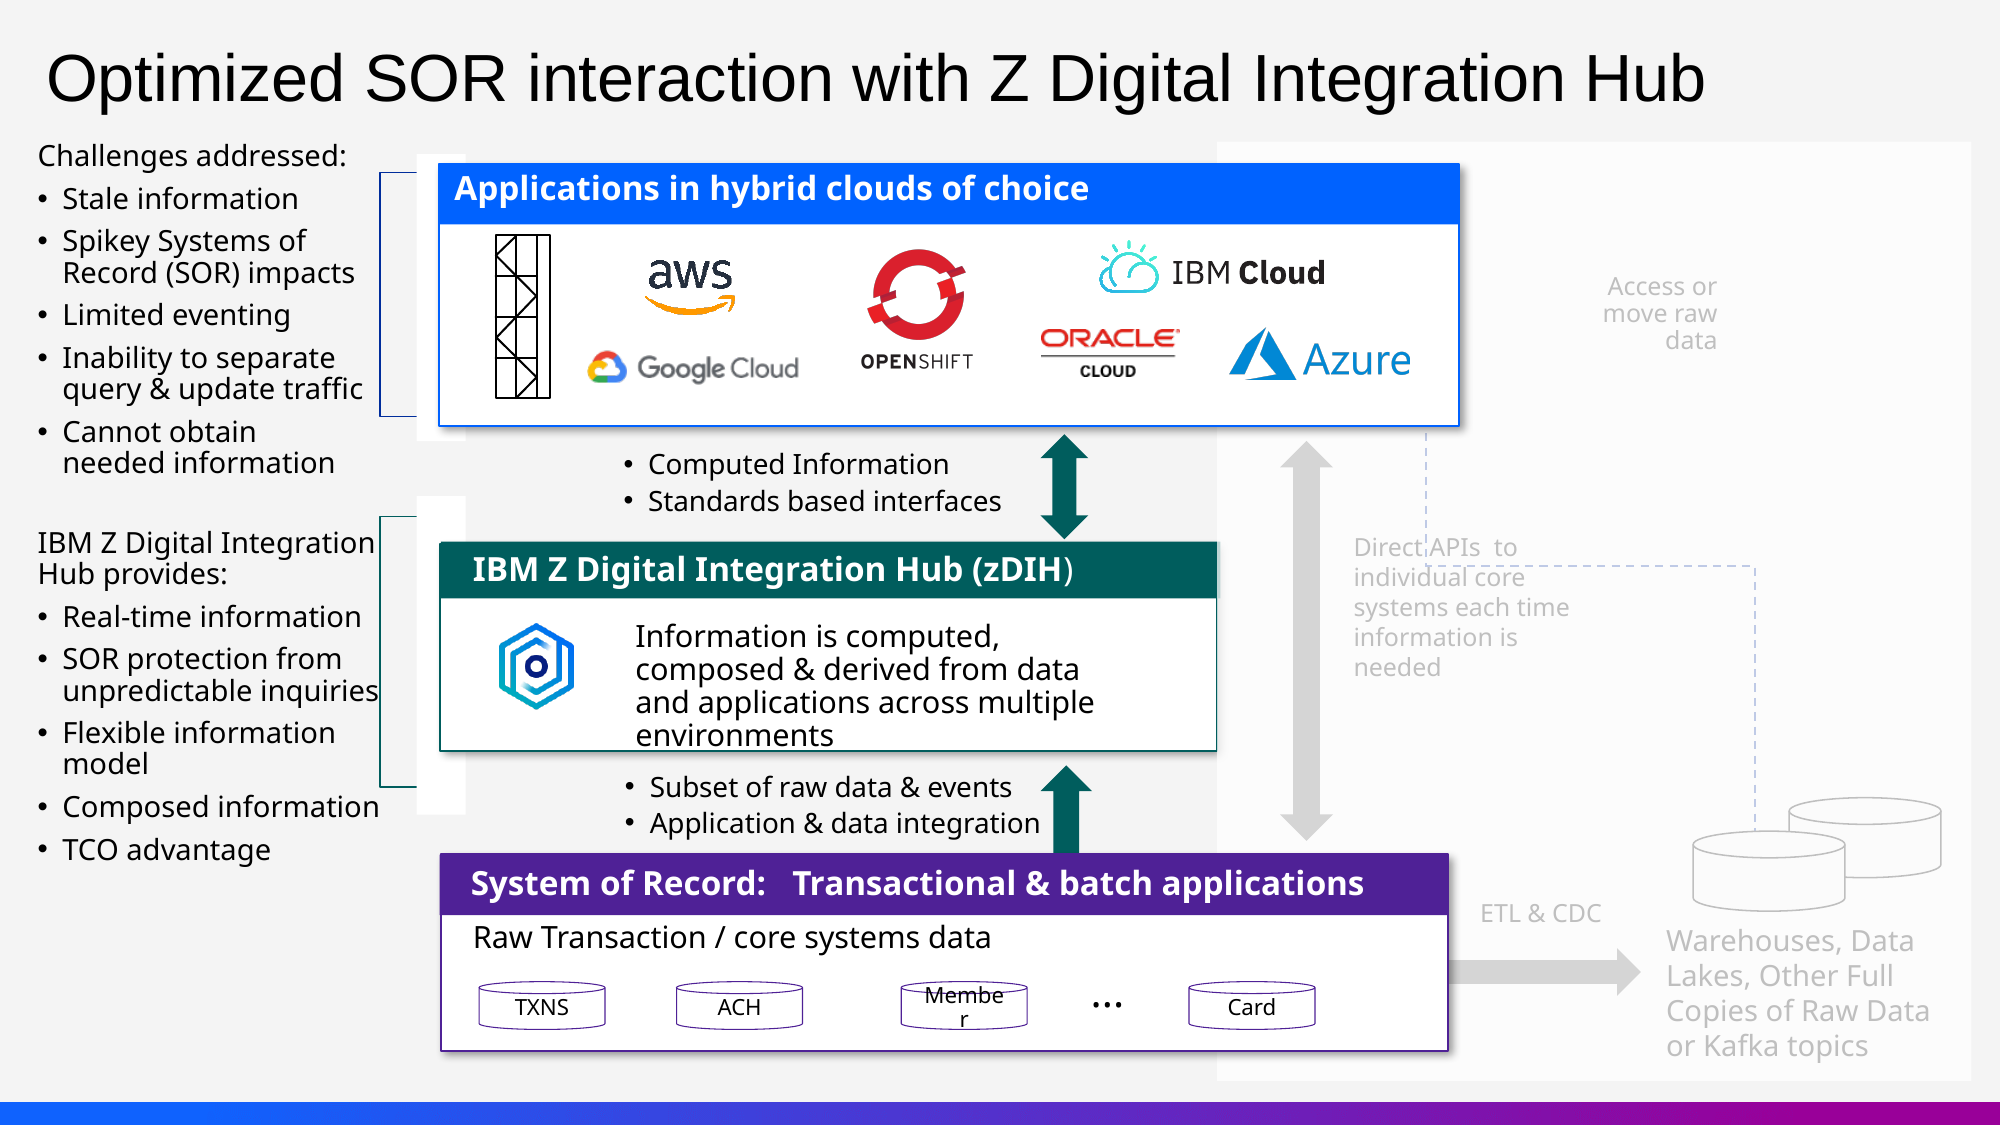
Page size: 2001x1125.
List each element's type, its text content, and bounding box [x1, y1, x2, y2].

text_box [1692, 797, 1942, 912]
text_box Information is computed, composed & derived from data and applications across multiple environments [635, 621, 1141, 720]
text_box ... [1090, 971, 1189, 1021]
picture [645, 260, 735, 315]
text_box Member [901, 981, 1028, 1030]
text_box [438, 852, 1450, 917]
text_box Subset of raw data & events Application & data integration [625, 769, 1055, 841]
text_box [1283, 401, 1898, 731]
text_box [495, 235, 551, 399]
picture [490, 620, 582, 712]
text_box Card [1189, 981, 1315, 1030]
picture [1229, 327, 1411, 380]
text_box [379, 495, 466, 815]
title Optimized SOR interaction with Z Digital Integration Hub [46, 43, 1829, 220]
picture [0, 1101, 2000, 1125]
text_box Computed Information Standards based interfaces [623, 447, 1043, 535]
text_box ACH [676, 981, 803, 1030]
text_box System of Record: Transactional & batch applications [470, 867, 1385, 919]
picture [858, 246, 976, 372]
text_box [439, 917, 1450, 1053]
text_box [470, 227, 1461, 428]
text_box Challenges addressed: Stale information Spikey Systems of Record (SOR) impacts Limited eventing Inability to separate query & update traffic Cannot obtain needed information [37, 141, 392, 463]
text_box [379, 153, 466, 442]
text_box IBM Z Digital Integration Hub (zDIH) [472, 553, 1158, 610]
text_box TXNS [479, 981, 606, 1030]
picture [1041, 329, 1180, 378]
text_box IBM Z Digital Integration Hub provides: Real-time information SOR protection from unpredictable inquiries Flexible information model Composed information TCO advantage [37, 528, 392, 850]
text_box [470, 220, 1461, 227]
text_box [1099, 240, 1325, 293]
text_box [1051, 764, 1094, 851]
picture [586, 335, 802, 404]
text_box [470, 539, 1215, 601]
text_box [1040, 439, 1089, 540]
text_box [470, 601, 1215, 753]
text_box [1215, 140, 1974, 1083]
text_box Raw Transaction / core systems data [472, 922, 1114, 970]
